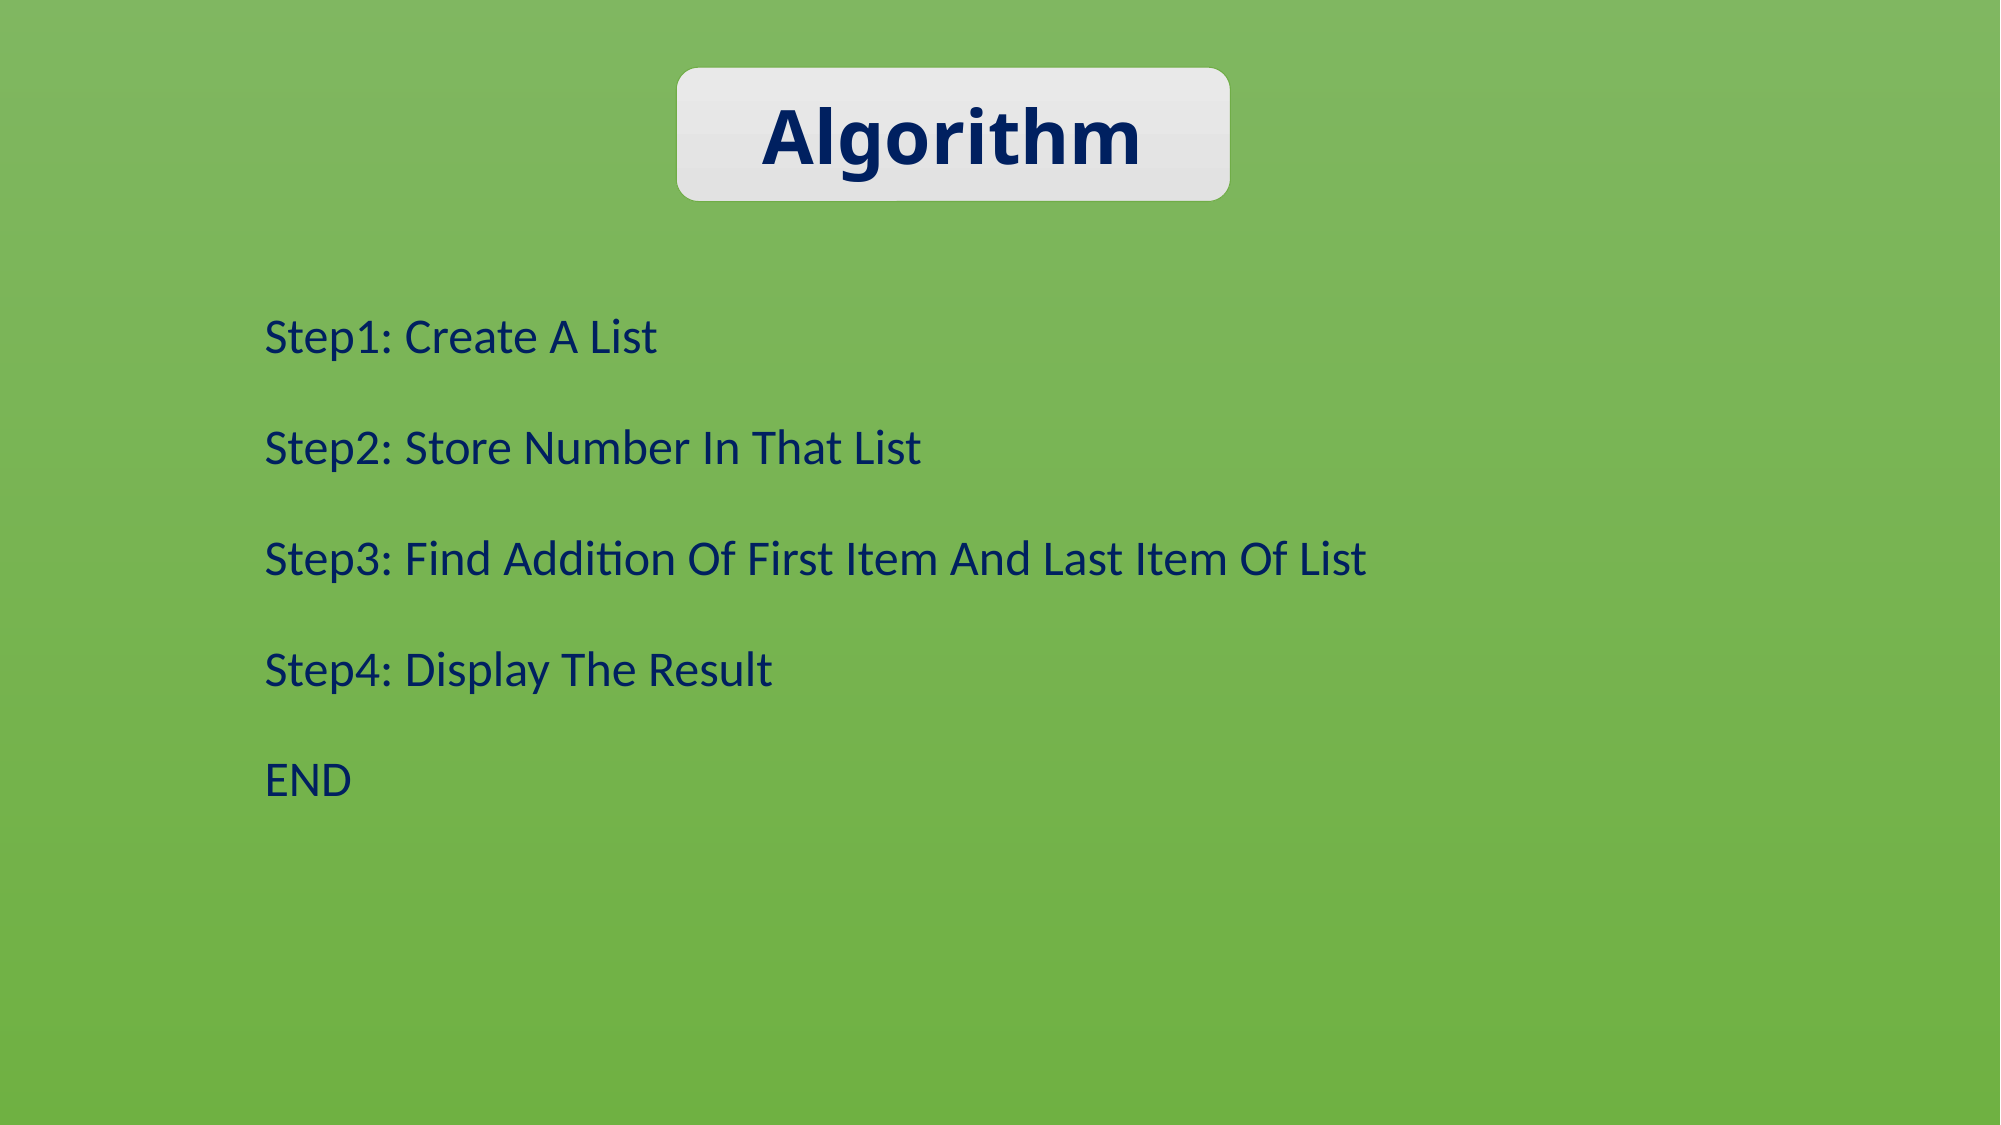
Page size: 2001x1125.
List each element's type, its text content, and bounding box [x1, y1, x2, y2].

text_box Algorithm [675, 66, 1231, 203]
subtitle Step1: Create A List Step2: Store Number In That List Step3: Find Addition Of First Item And Last Item Of List Step4: Display The Result END [249, 266, 1750, 877]
